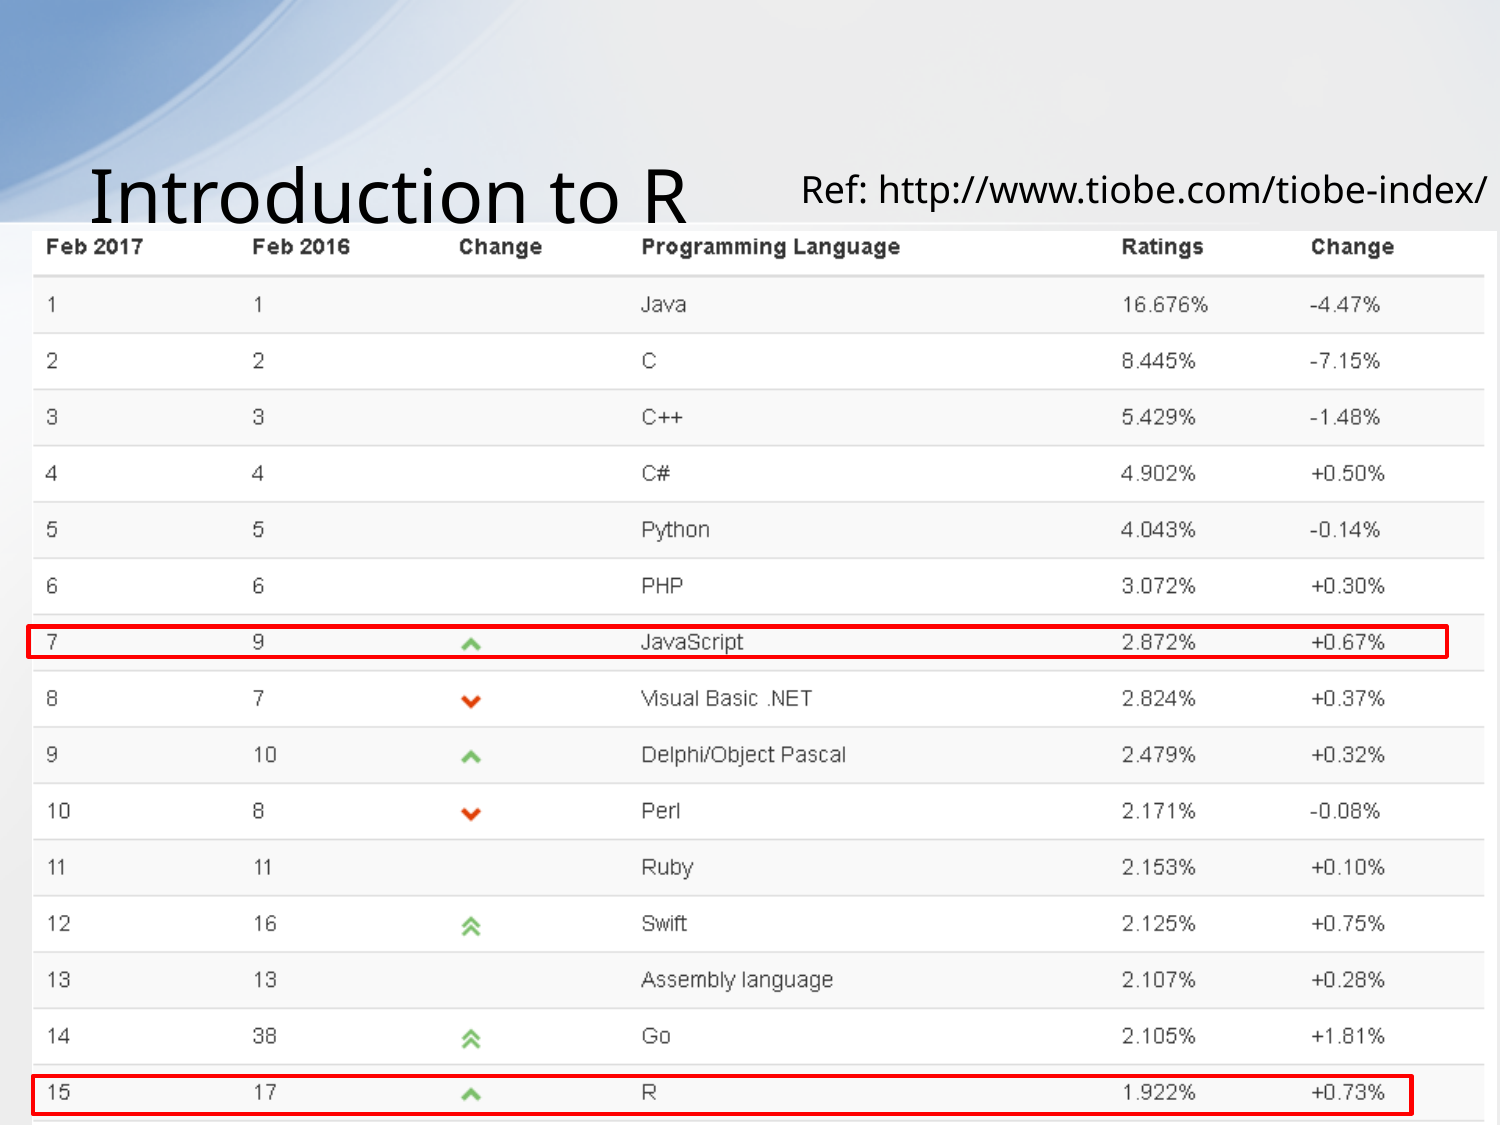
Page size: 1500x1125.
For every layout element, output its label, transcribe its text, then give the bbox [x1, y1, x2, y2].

title Introduction to R [75, 58, 1425, 230]
picture [0, 0, 1500, 1125]
text_box Ref: http://www.tiobe.com/tiobe-index/ [785, 158, 1500, 219]
